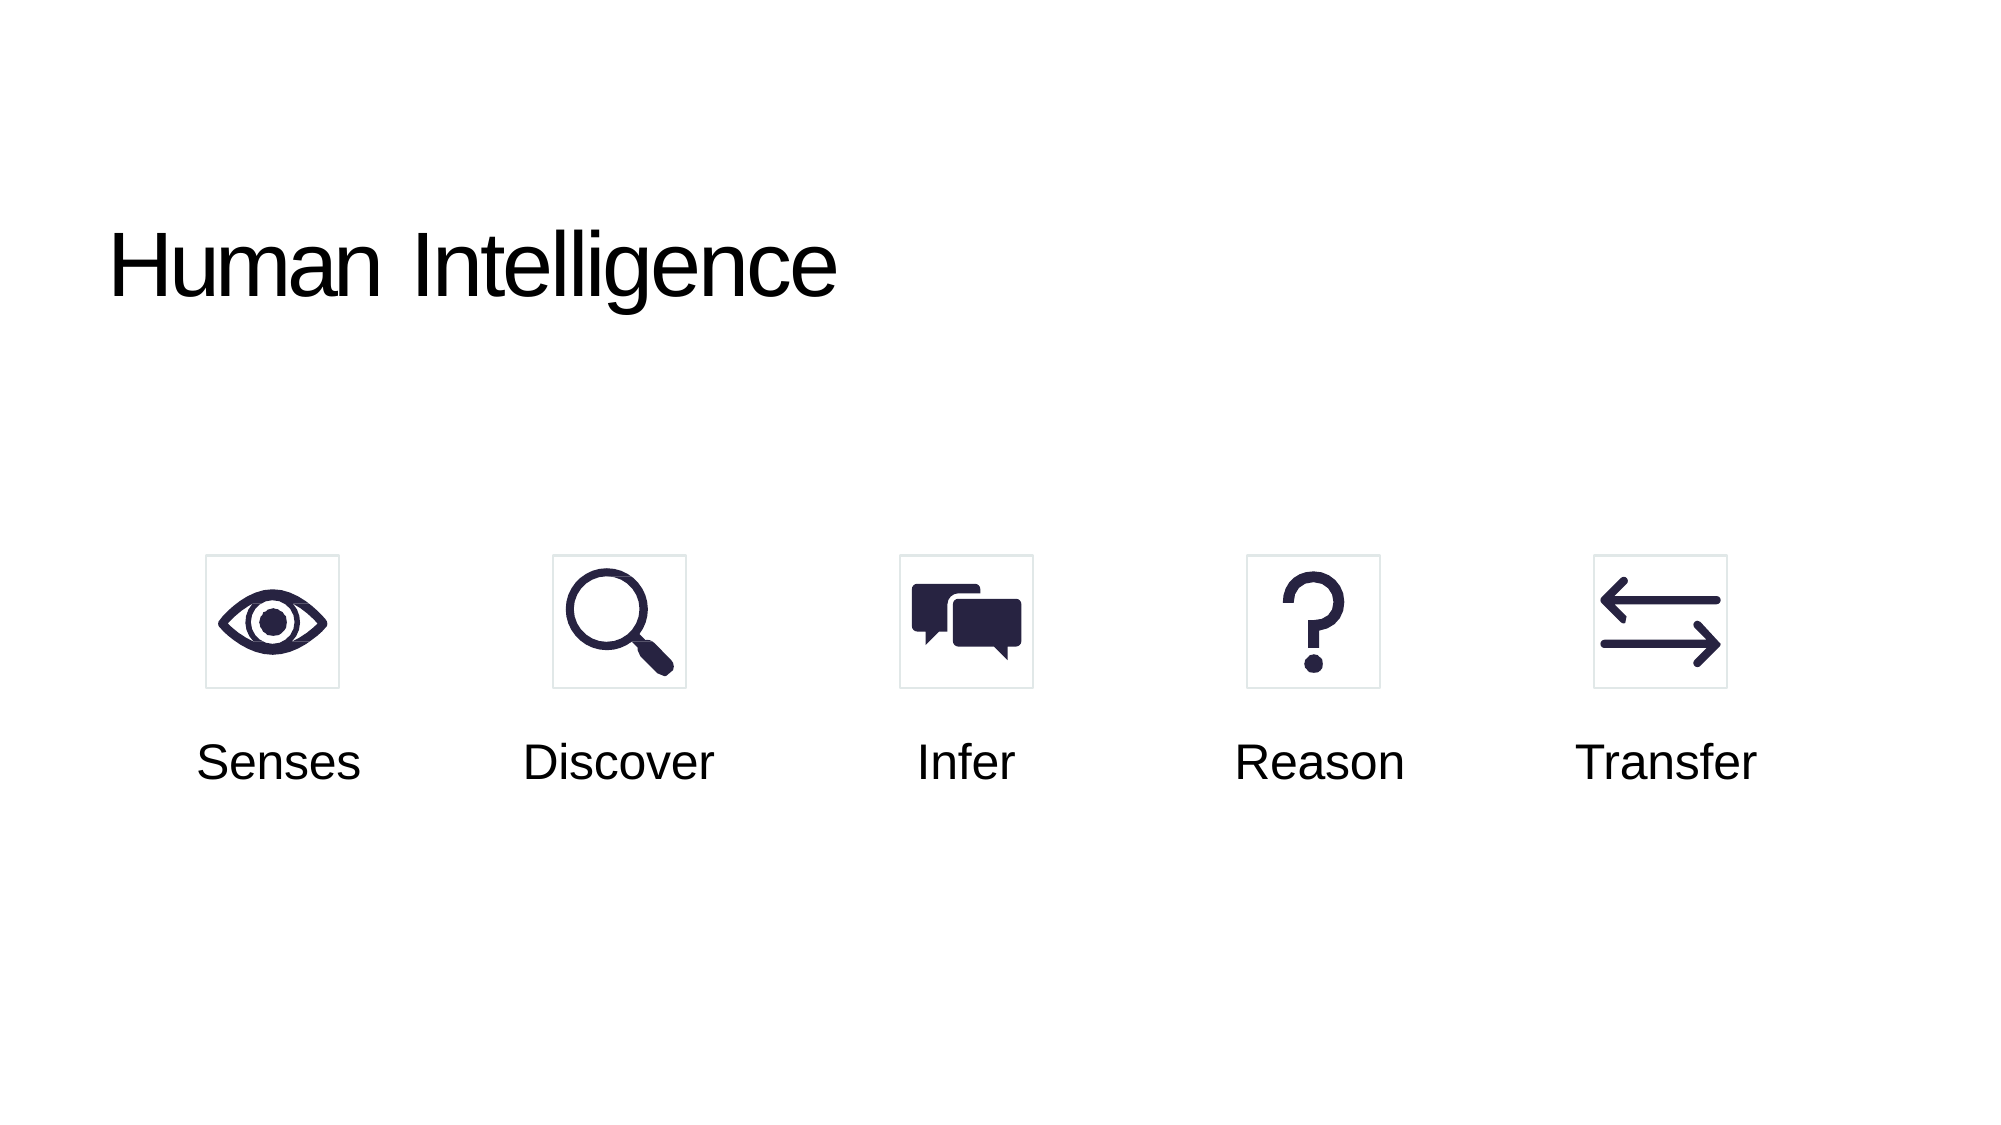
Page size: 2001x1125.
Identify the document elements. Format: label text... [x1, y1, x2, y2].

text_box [204, 554, 341, 690]
text_box Senses [194, 727, 365, 790]
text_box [551, 554, 688, 690]
text_box Infer [914, 727, 1019, 790]
text_box Discover [520, 727, 719, 790]
title Human Intelligence [105, 112, 1895, 393]
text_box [1592, 554, 1728, 690]
text_box Reason [1232, 727, 1409, 790]
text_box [1245, 554, 1382, 690]
text_box Transfer [1572, 727, 1762, 790]
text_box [898, 554, 1035, 690]
